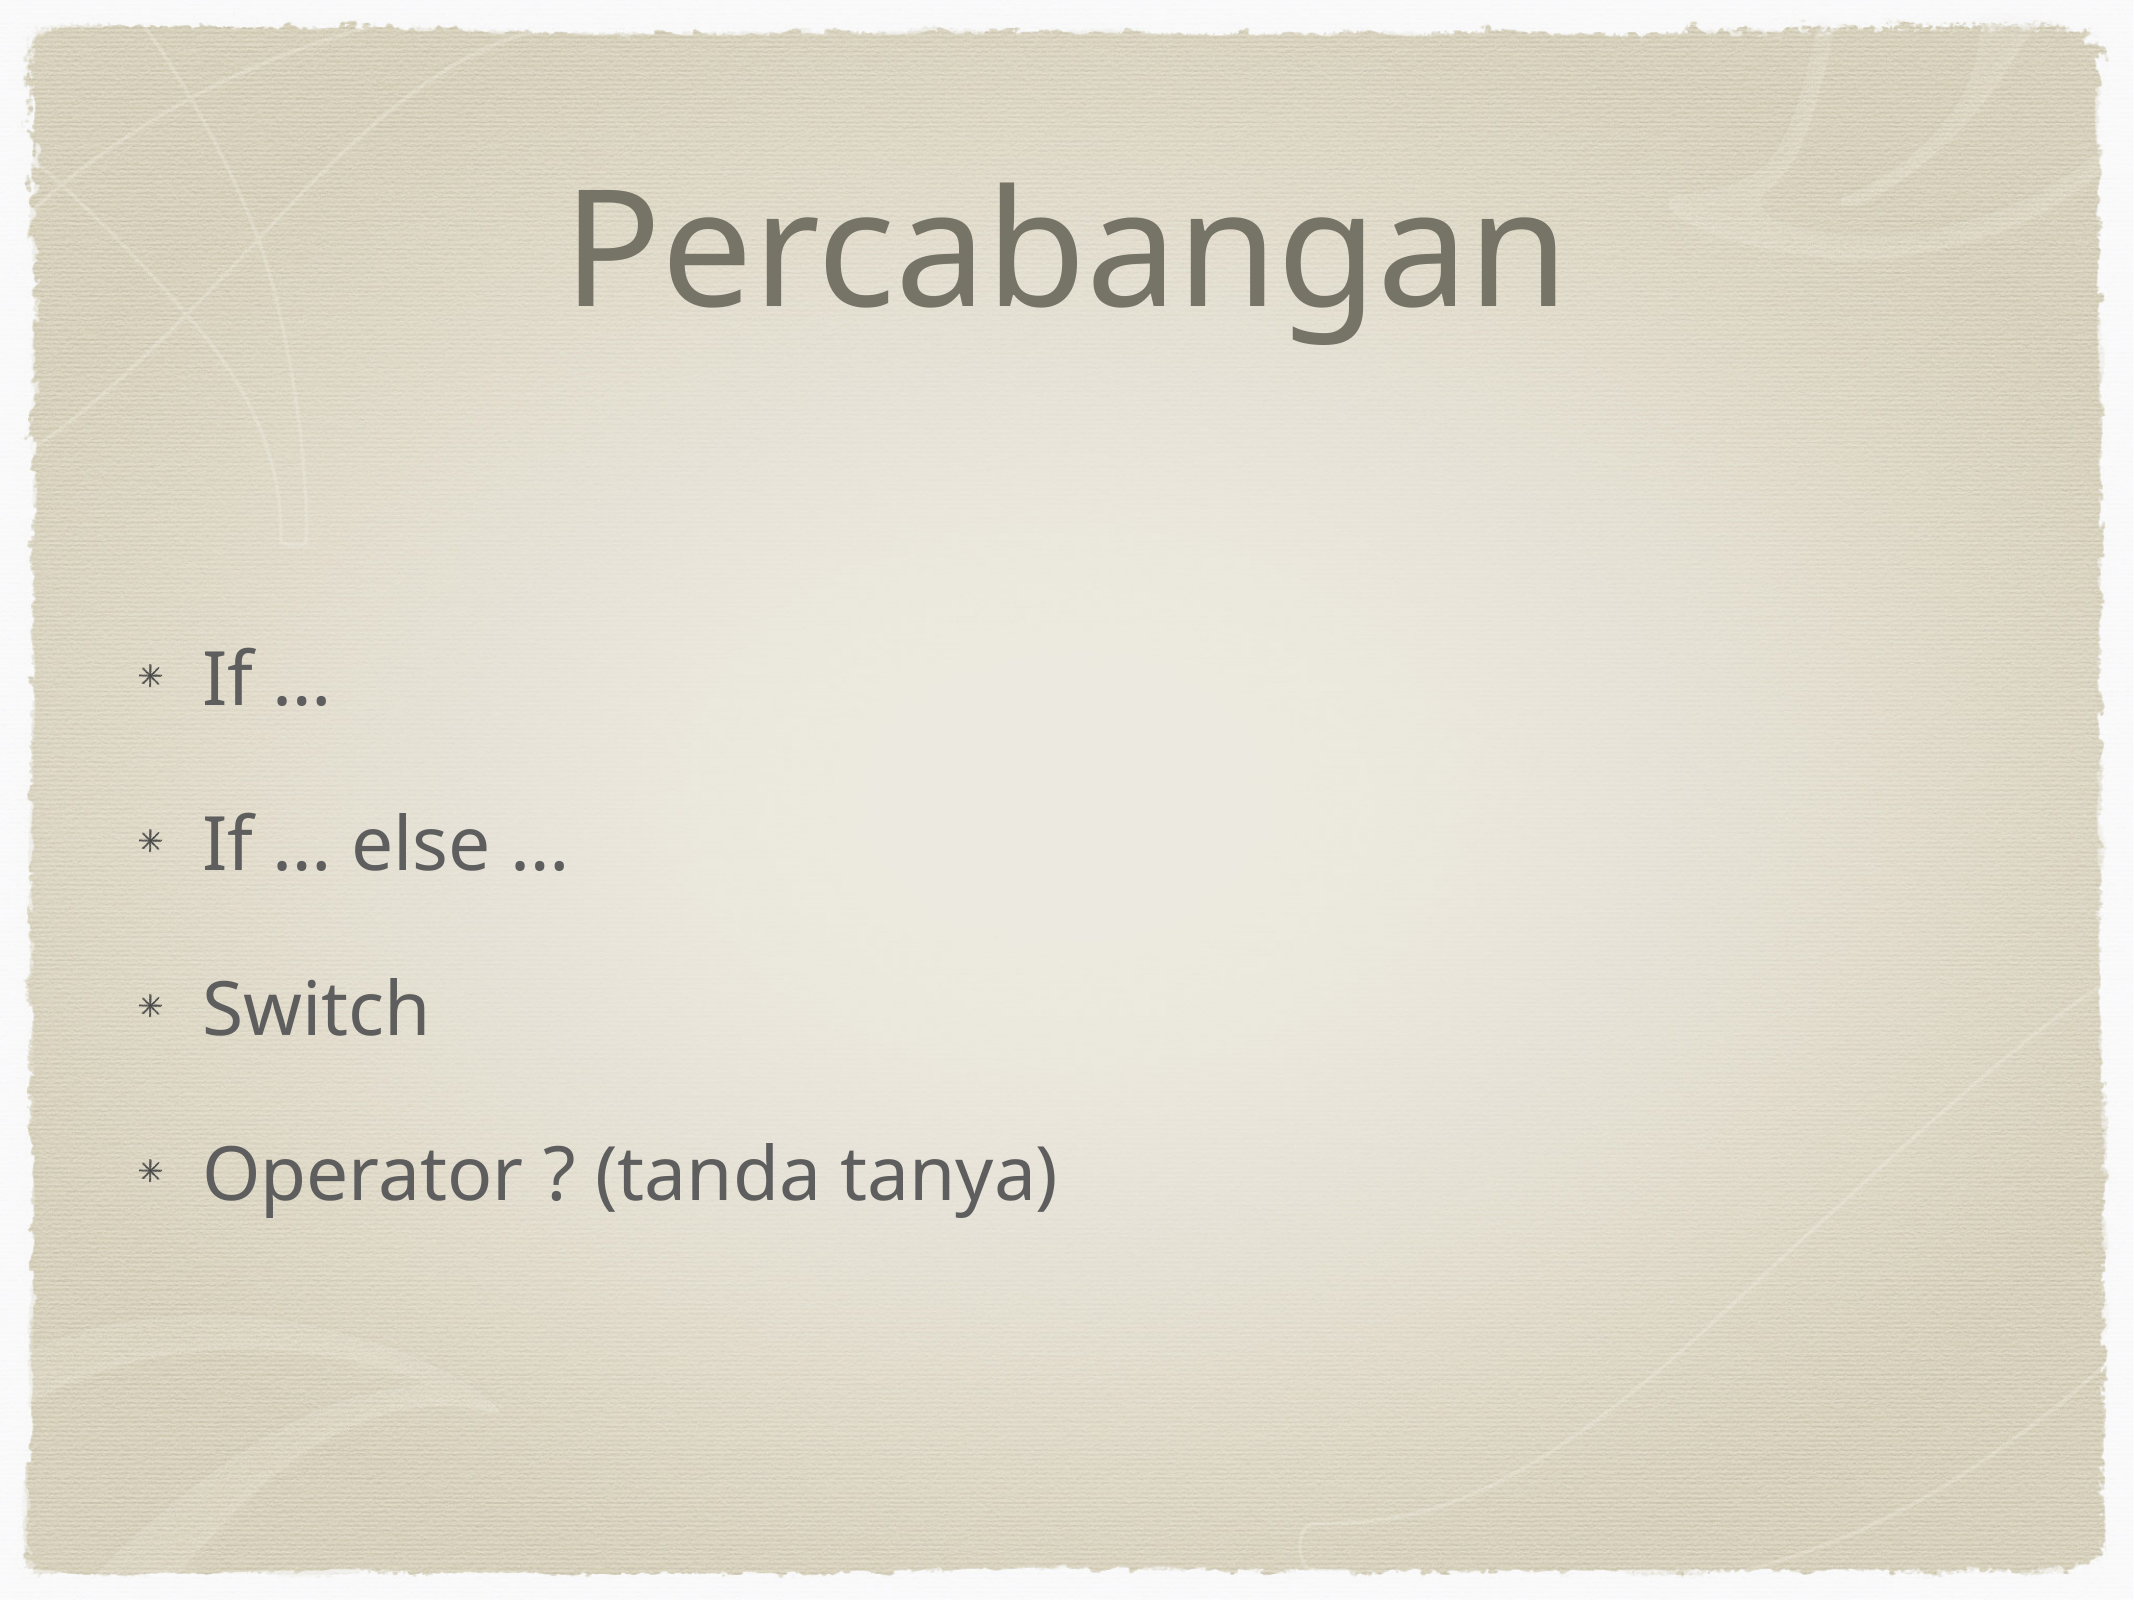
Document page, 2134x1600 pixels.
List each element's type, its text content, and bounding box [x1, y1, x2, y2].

list If … If … else … Switch Operator ? (tanda tanya) [128, 453, 2005, 1393]
title Percabangan [128, 41, 2005, 443]
picture [0, 0, 2134, 1600]
